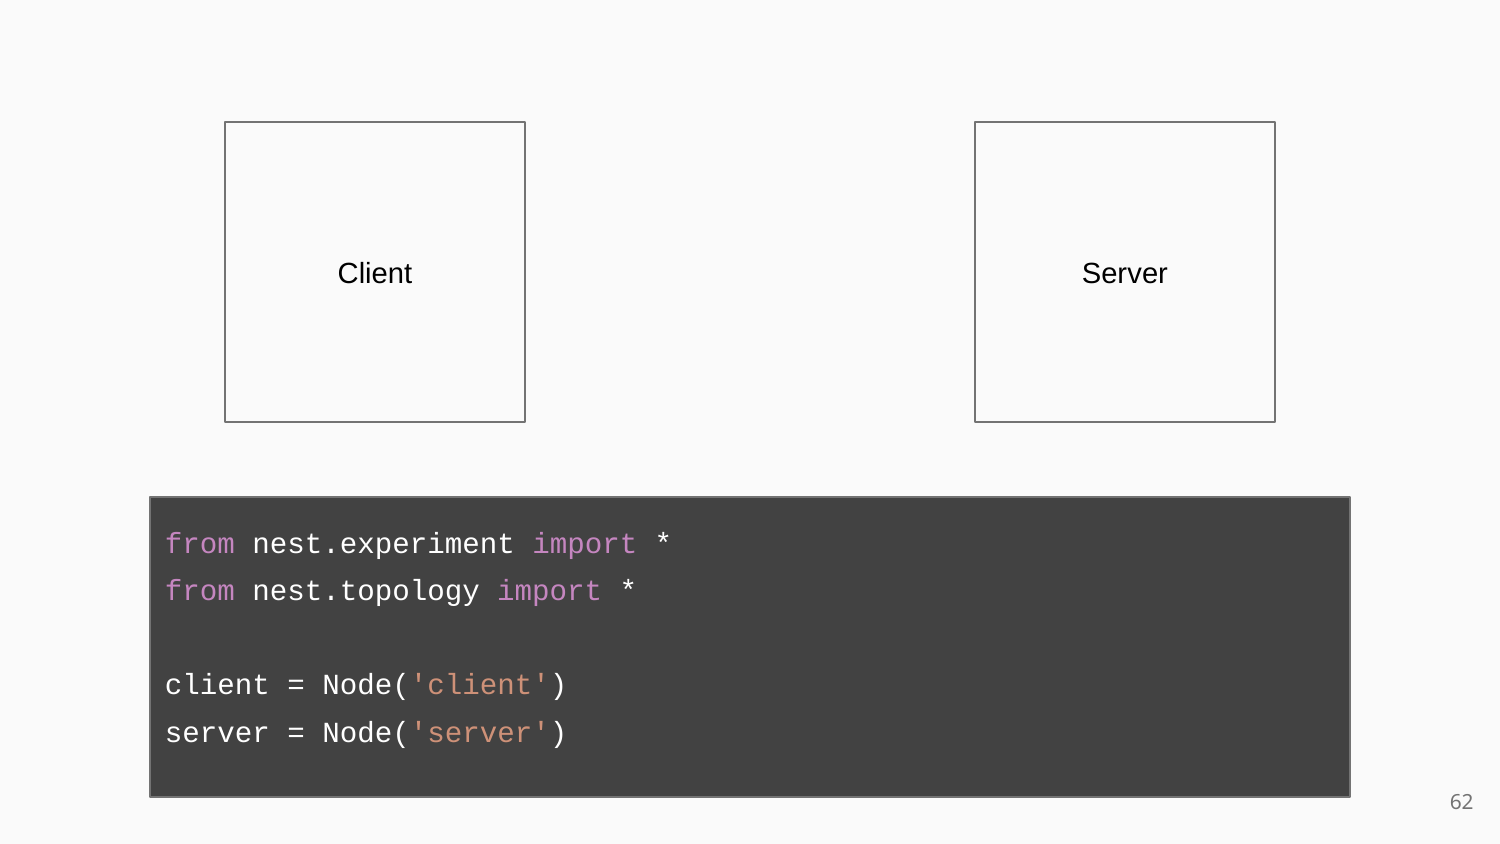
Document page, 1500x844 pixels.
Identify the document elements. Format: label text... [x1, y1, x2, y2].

text_box <number> [1398, 770, 1489, 835]
text_box Server [975, 121, 1275, 422]
text_box Client [225, 121, 525, 422]
text_box from nest.experiment import * from nest.topology import * client = Node('client') server = Node('server') [150, 496, 1350, 797]
